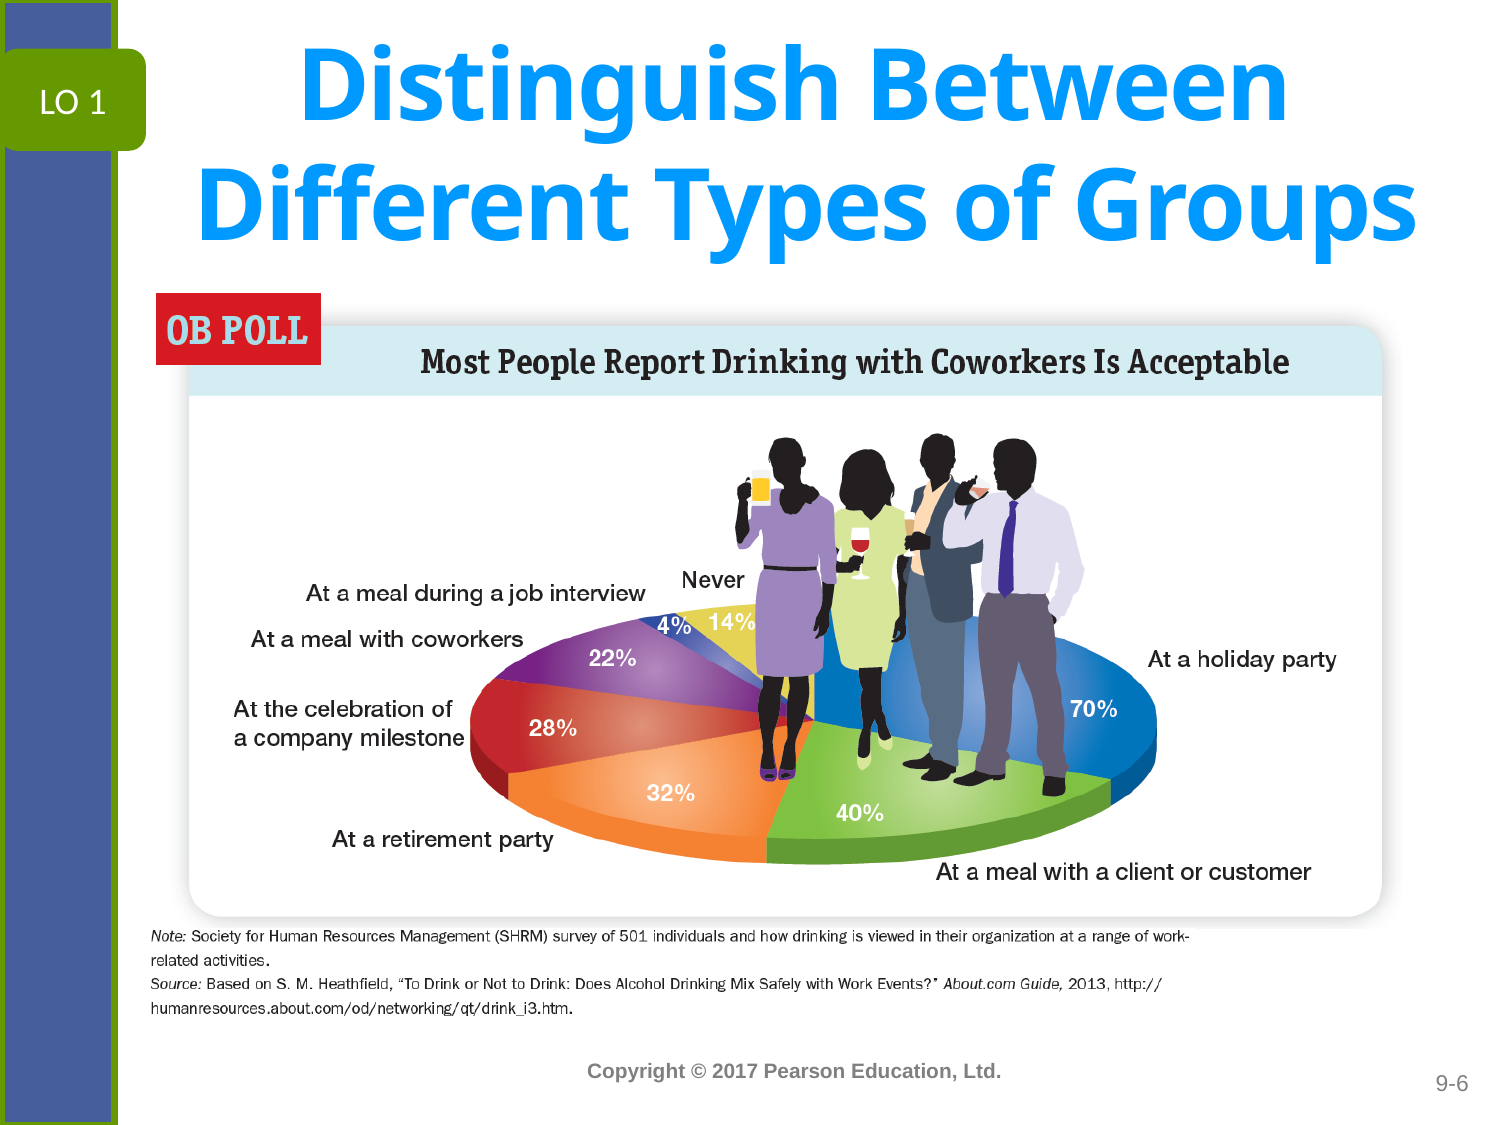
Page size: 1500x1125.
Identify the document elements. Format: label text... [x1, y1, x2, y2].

title Distinguish Between Different Types of Groups [145, 26, 1467, 255]
text_box LO 1 [0, 46, 149, 153]
picture [145, 281, 1402, 1023]
slide_number 9-6 [1405, 1048, 1499, 1117]
